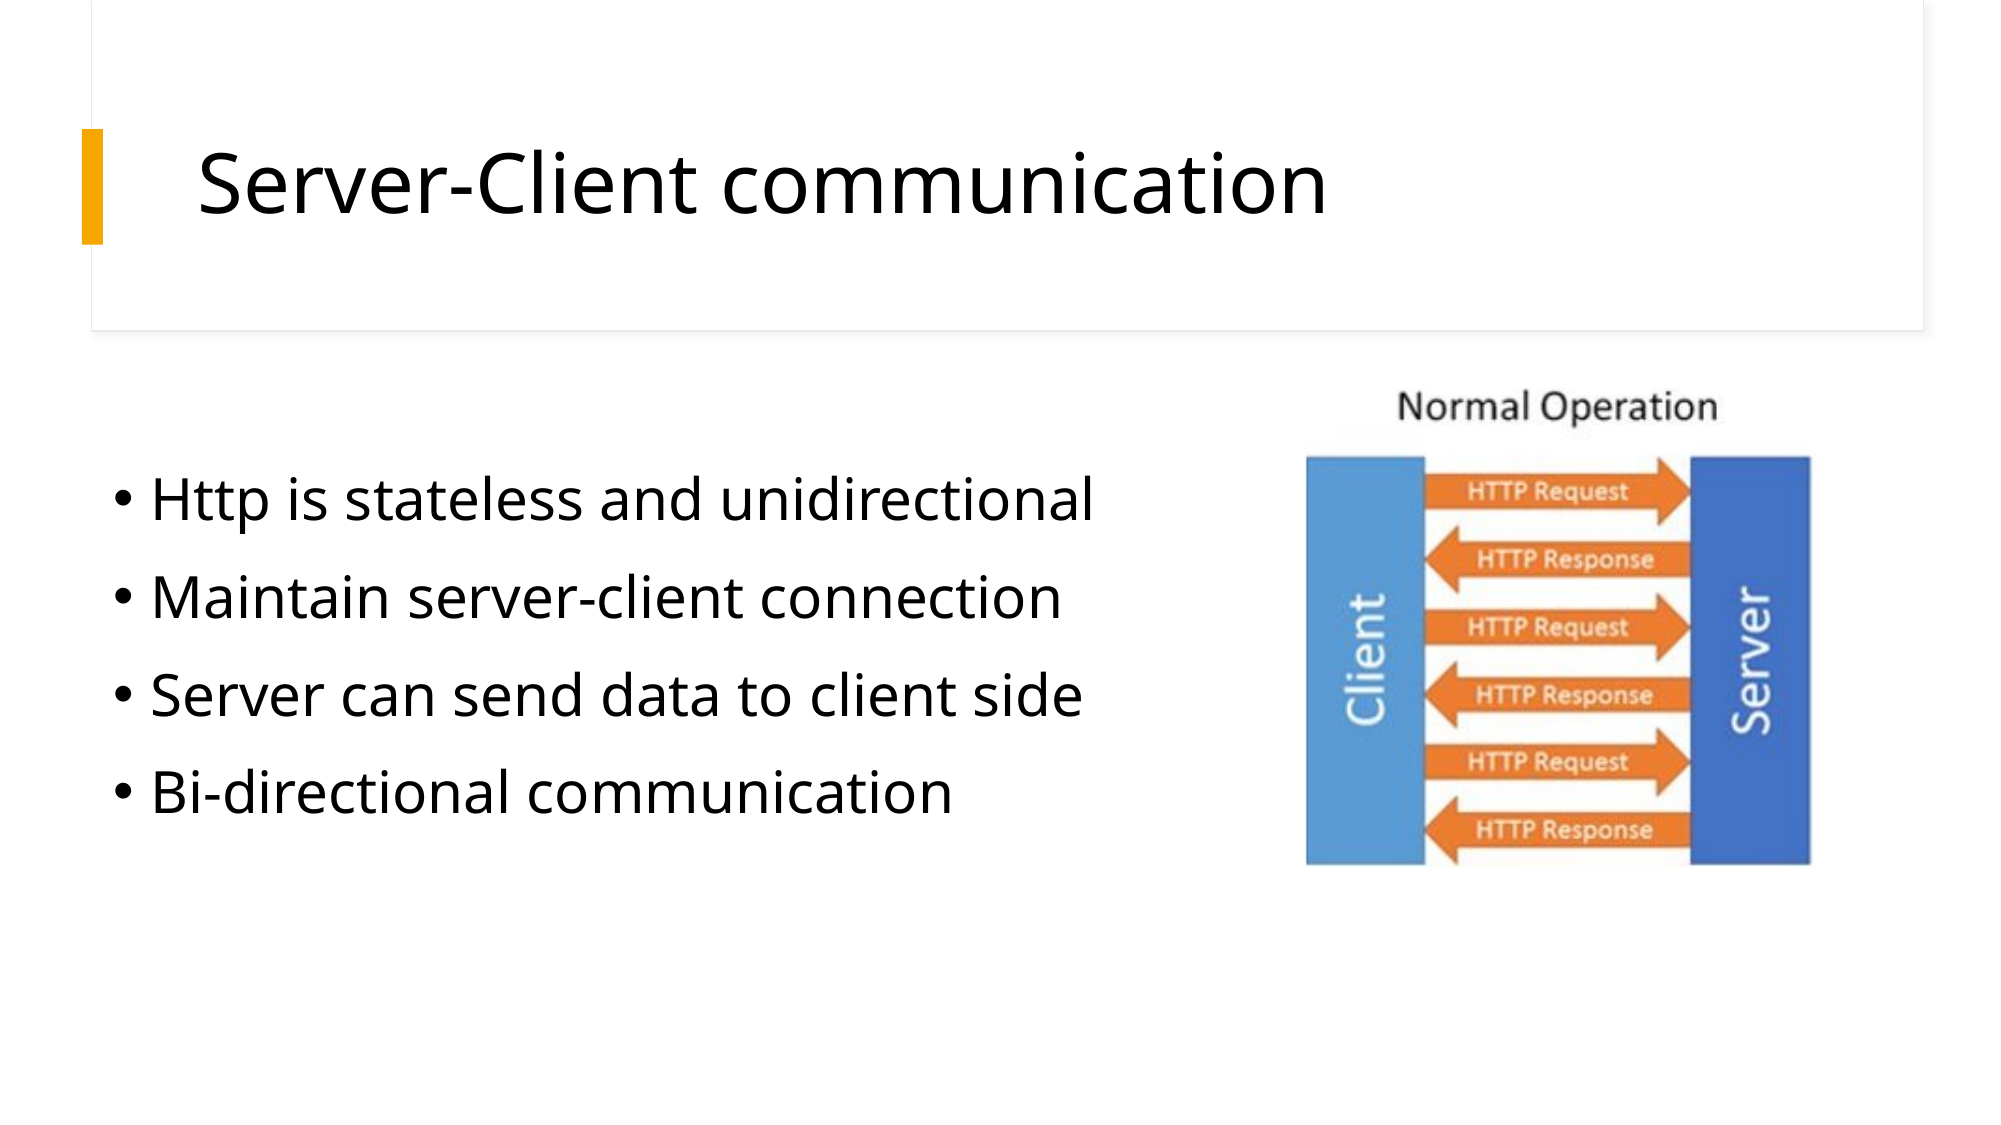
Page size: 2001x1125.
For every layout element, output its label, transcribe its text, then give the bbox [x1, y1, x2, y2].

list Http is stateless and unidirectional Maintain server-client connection Server can send data to client side Bi-directional communication [98, 448, 1193, 941]
title Server-Client communication [183, 90, 1851, 284]
picture [1303, 388, 1850, 873]
